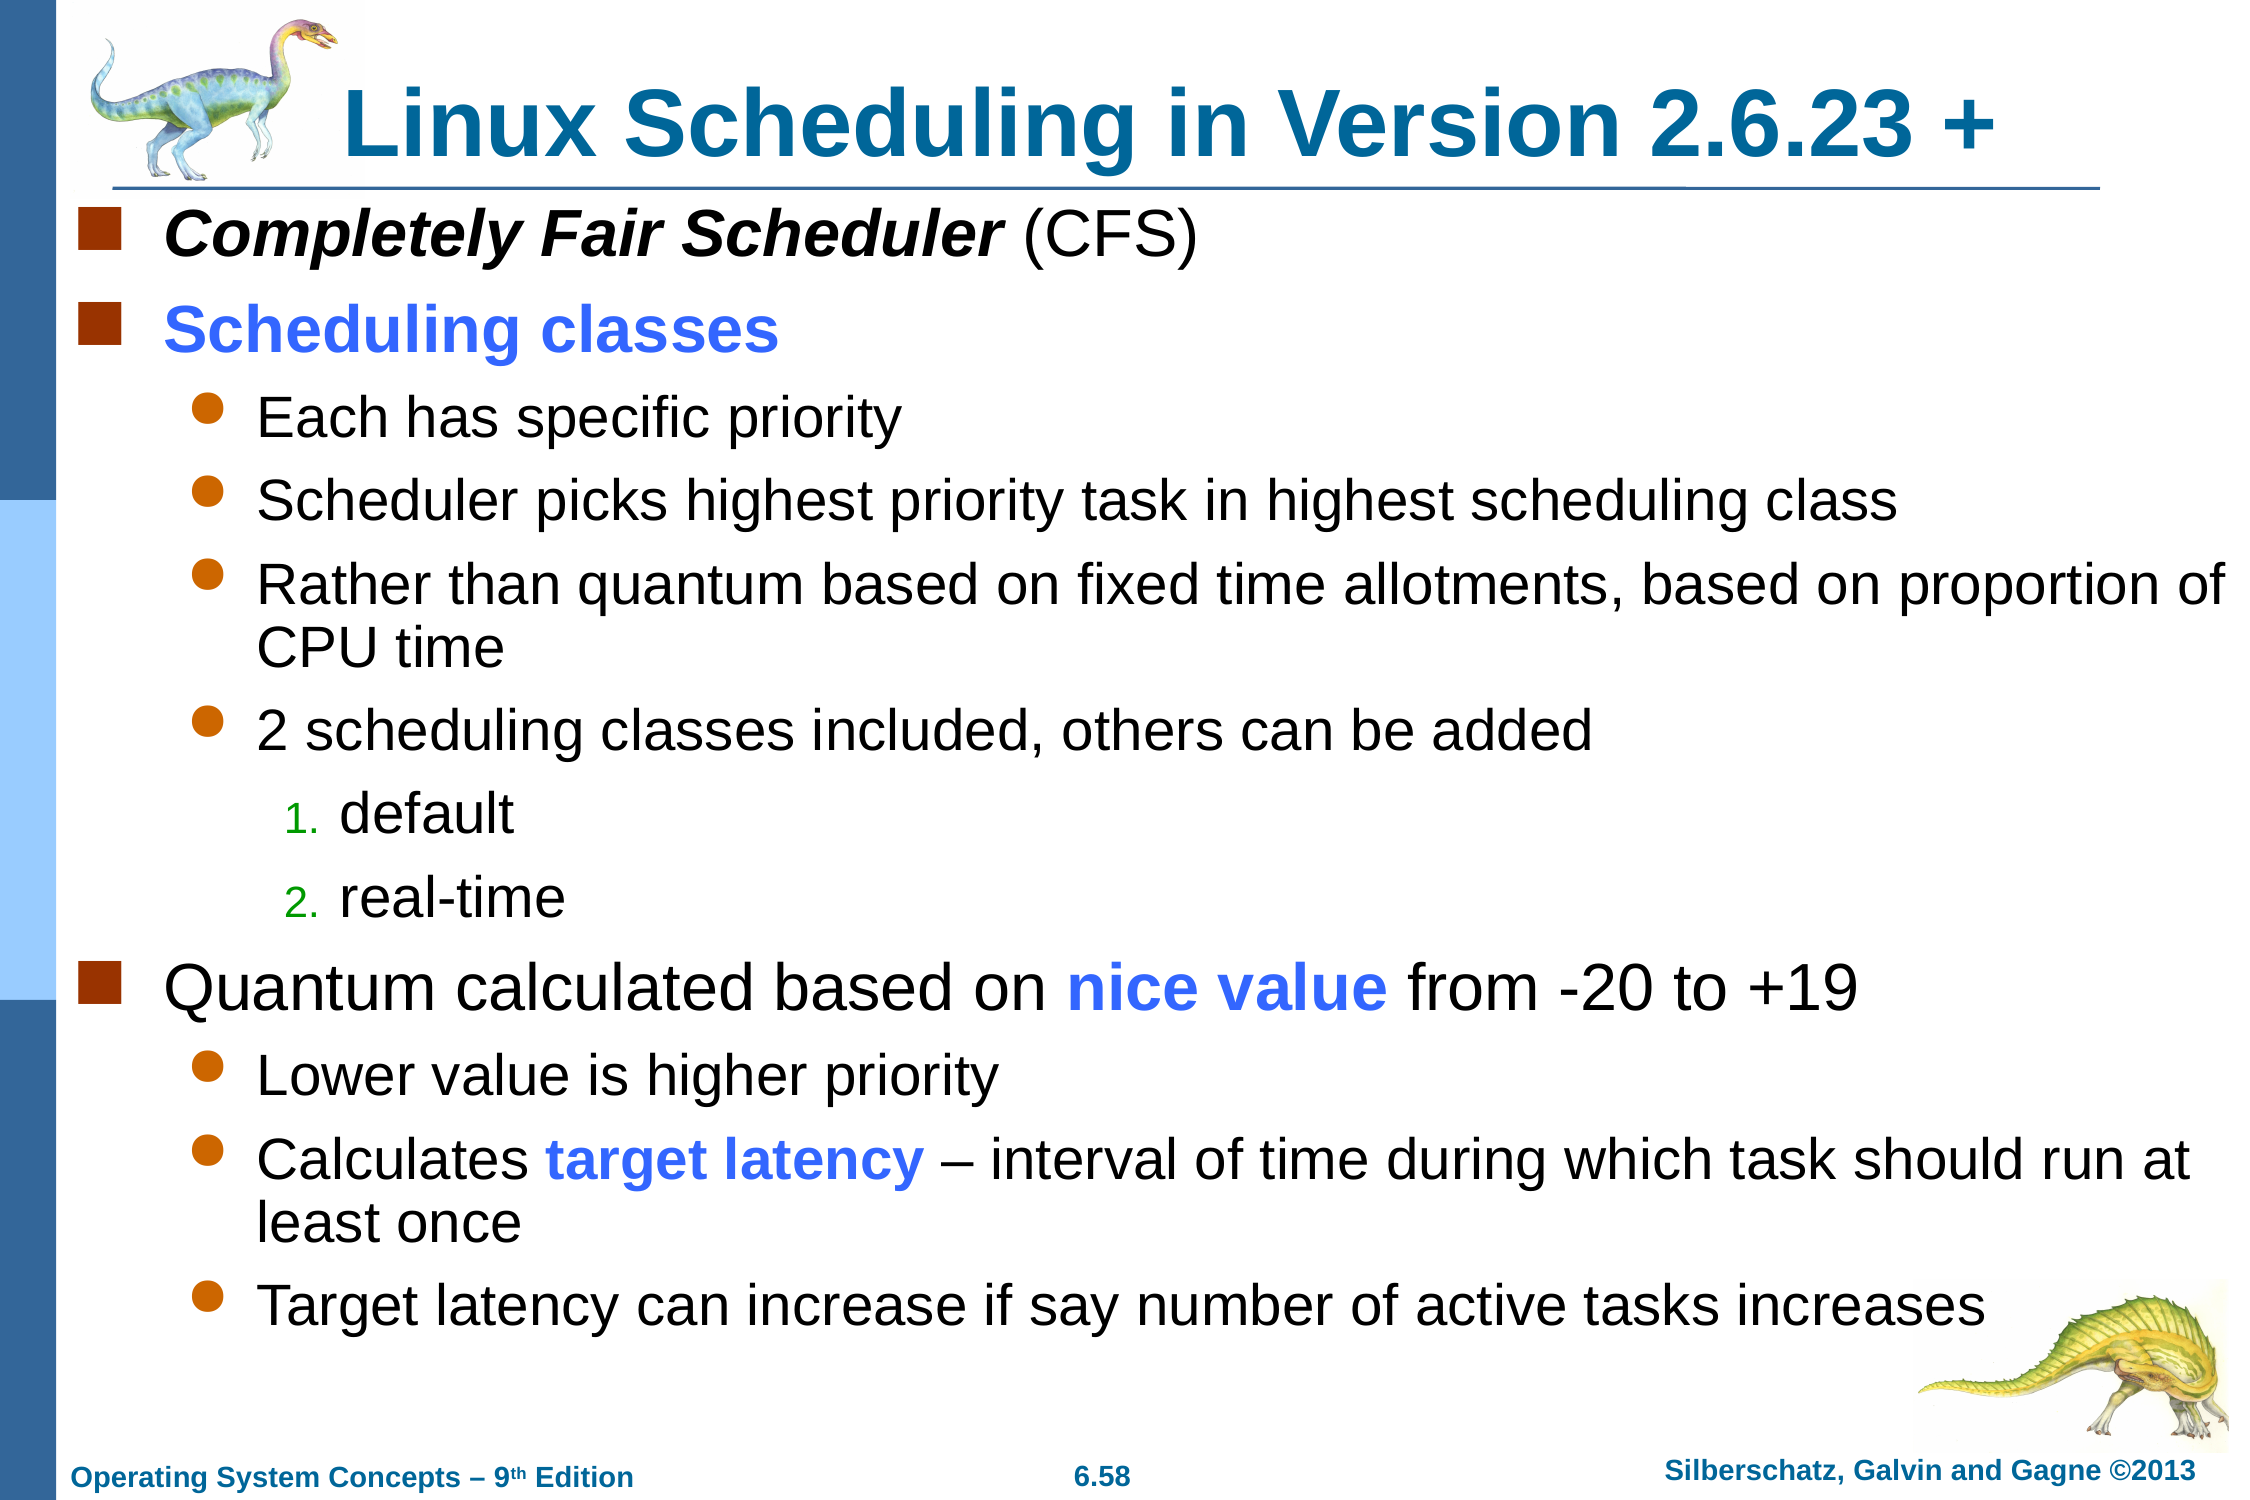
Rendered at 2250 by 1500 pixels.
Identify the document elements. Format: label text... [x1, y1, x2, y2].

picture [70, 0, 365, 188]
title Linux Scheduling in Version 2.6.23 + [203, 60, 2138, 187]
picture [1913, 1279, 2229, 1453]
list Completely Fair Scheduler (CFS) Scheduling classes Each has specific priority Scheduler picks highest priority task in highest scheduling class Rather than quantum based on fixed time allotments, based on proportion of CPU time 2 scheduling classes included, others can be added default real-time Quantum calculated based on nice value from -20 to +19 Lower value is higher priority Calculates target latency – interval of time during which task should run at least once Target latency can increase if say number of active tasks increases [61, 188, 2250, 1268]
